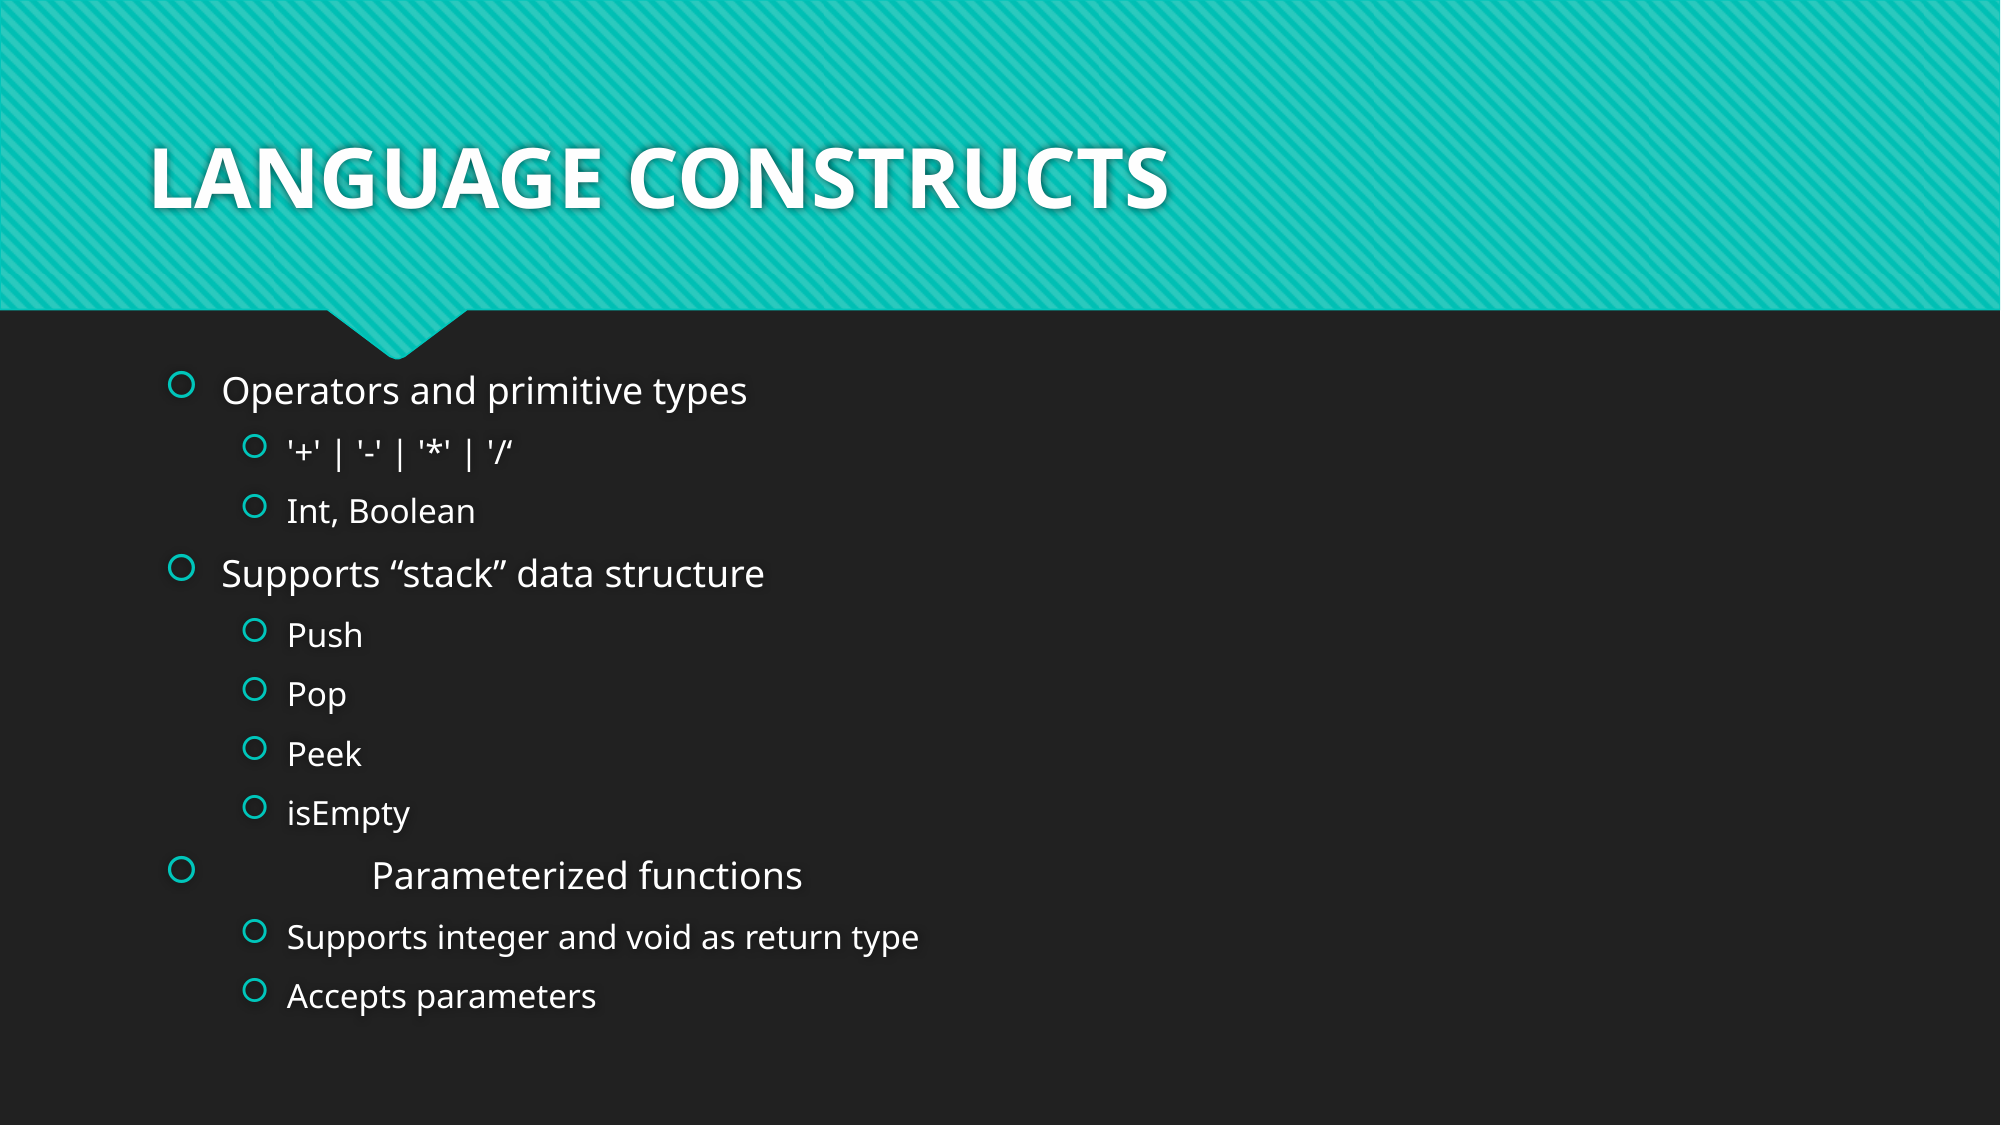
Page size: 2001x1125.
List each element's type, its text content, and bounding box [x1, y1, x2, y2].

list Operators and primitive types '+' | '-' | '*' | '/‘ Int, Boolean Supports “stack” data structure Push Pop Peek isEmpty Parameterized functions Supports integer and void as return type Accepts parameters [149, 284, 1849, 1033]
title LANGUAGE CONSTRUCTS [132, 73, 1868, 233]
